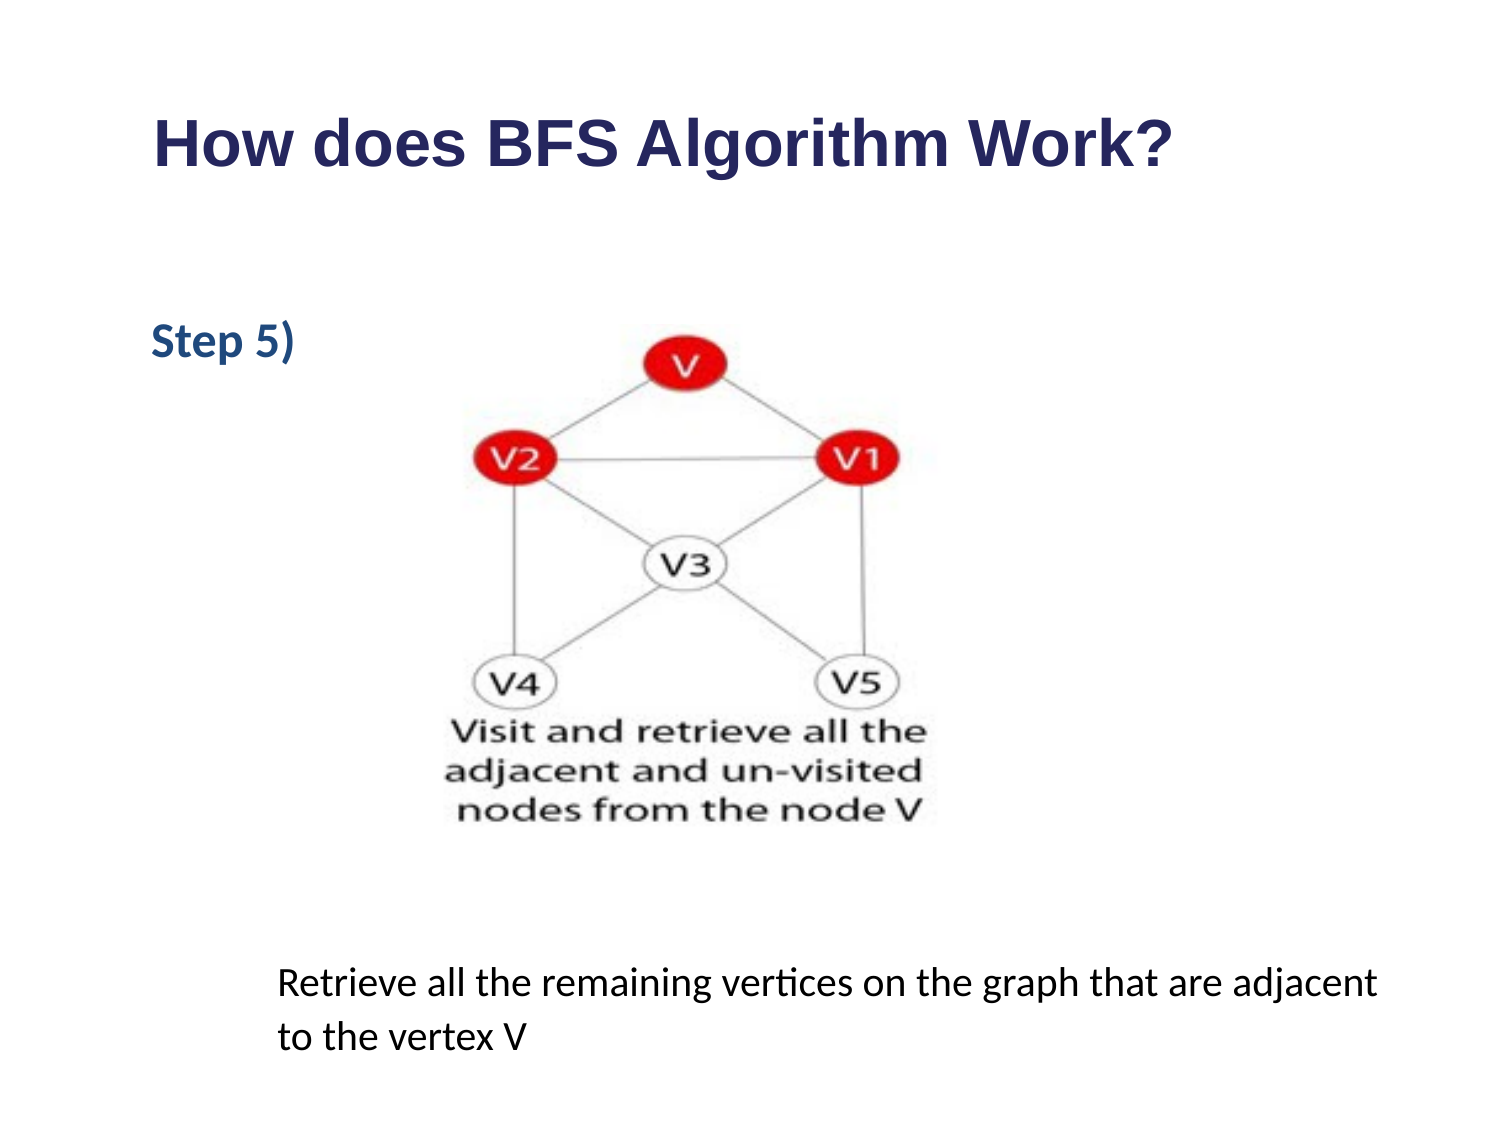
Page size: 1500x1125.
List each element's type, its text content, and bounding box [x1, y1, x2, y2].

picture [424, 324, 951, 851]
text_box Retrieve all the remaining vertices on the graph that are adjacent to the vertex V [262, 943, 1425, 1066]
title How does BFS Algorithm Work? [153, 99, 1238, 175]
list Step 5) [151, 303, 1353, 446]
